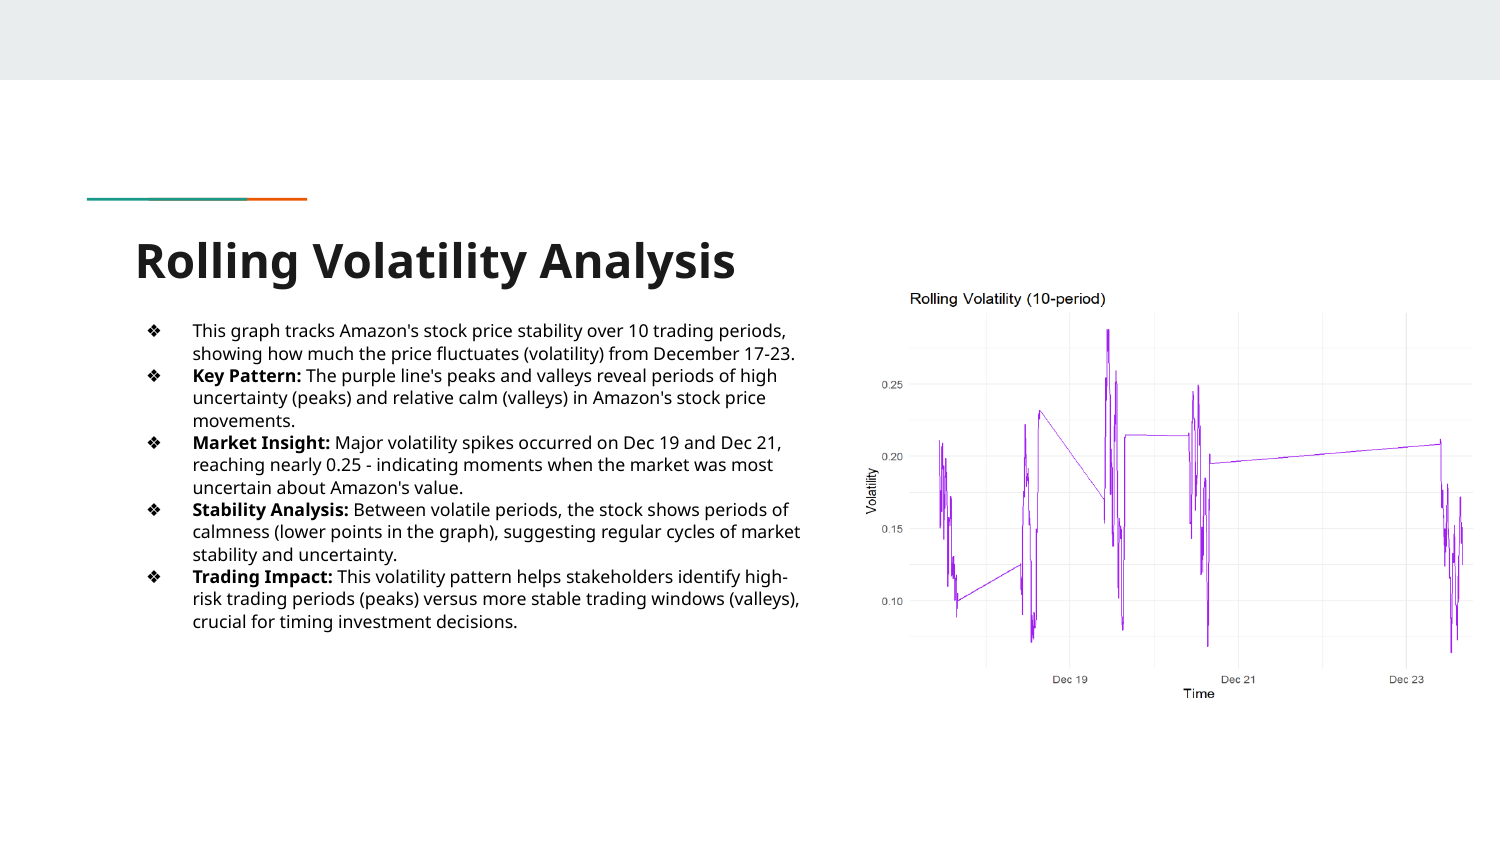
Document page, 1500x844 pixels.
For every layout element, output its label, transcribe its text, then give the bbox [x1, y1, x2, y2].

title Rolling Volatility Analysis [119, 216, 1381, 305]
picture [853, 281, 1473, 703]
list This graph tracks Amazon's stock price stability over 10 trading periods, showing how much the price fluctuates (volatility) from December 17-23. Key Pattern: The purple line's peaks and valleys reveal periods of high uncertainty (peaks) and relative calm (valleys) in Amazon's stock price movements. Market Insight: Major volatility spikes occurred on Dec 19 and Dec 21, reaching nearly 0.25 - indicating moments when the market was most uncertain about Amazon's value. Stability Analysis: Between volatile periods, the stock shows periods of calmness (lower points in the graph), suggesting regular cycles of market stability and uncertainty. Trading Impact: This volatility pattern helps stakeholders identify high-risk trading periods (peaks) versus more stable trading windows (valleys), crucial for timing investment decisions. [102, 304, 832, 676]
